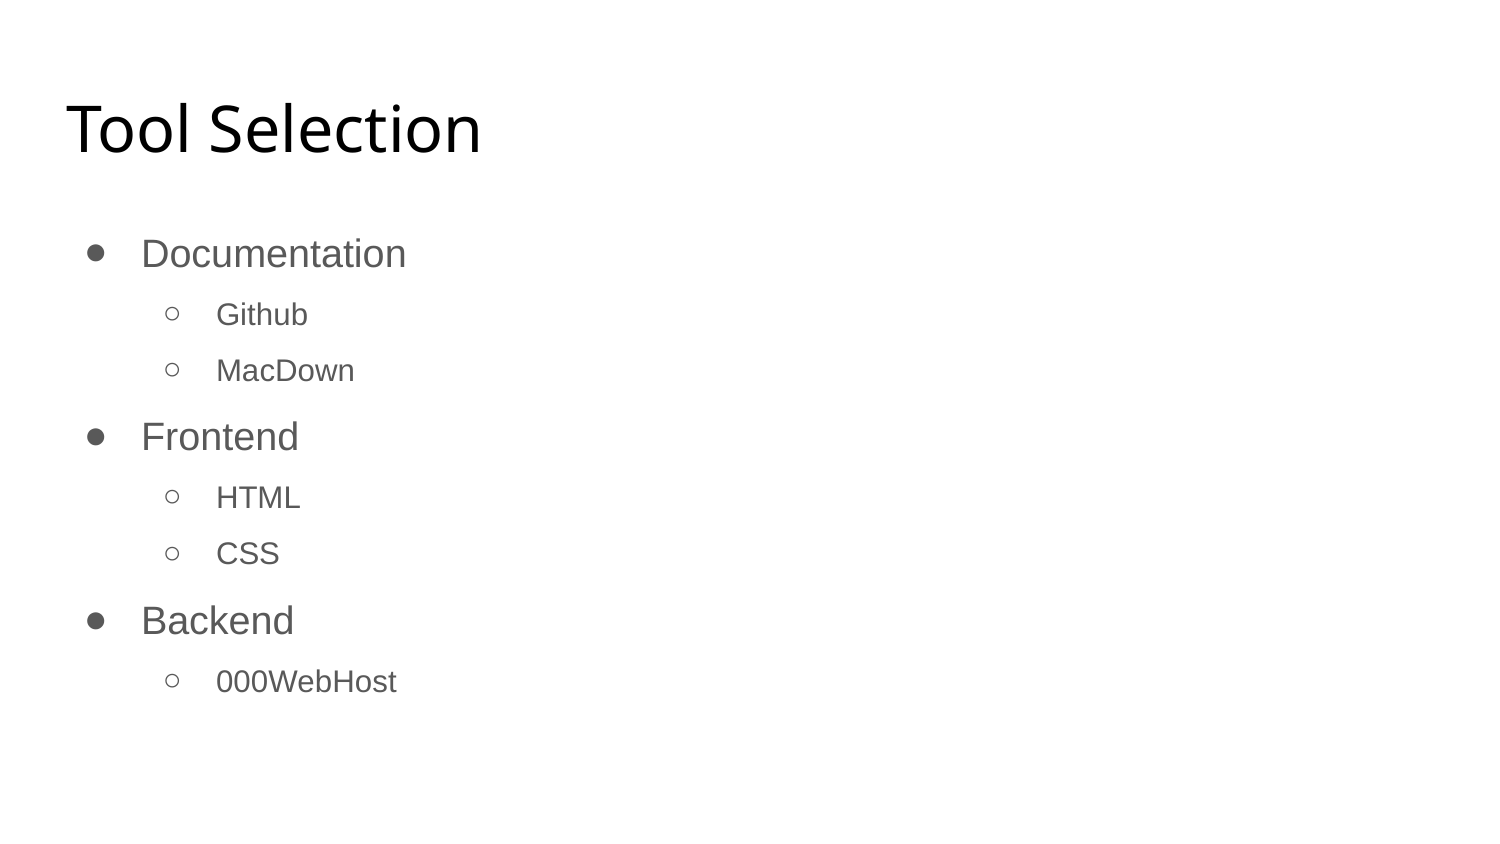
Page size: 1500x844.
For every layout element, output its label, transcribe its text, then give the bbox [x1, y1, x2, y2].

title Tool Selection [51, 72, 1449, 167]
list Documentation Github MacDown Frontend HTML CSS Backend 000WebHost [51, 189, 1449, 750]
